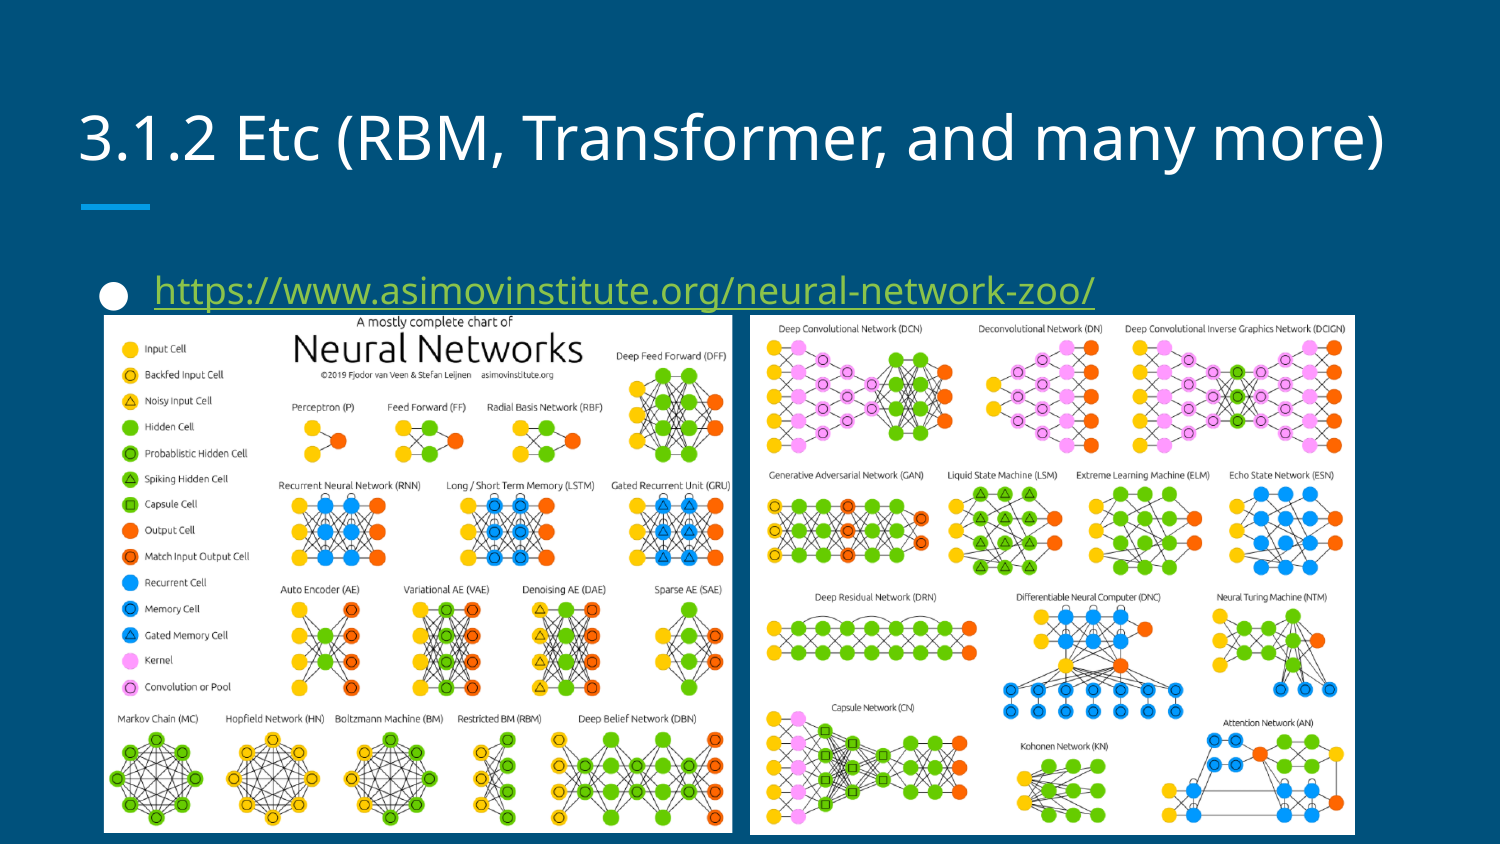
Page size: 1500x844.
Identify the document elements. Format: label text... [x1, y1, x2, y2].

picture [104, 316, 732, 832]
title 3.1.2 Etc (RBM, Transformer, and many more) [63, 75, 1437, 188]
list https://www.asimovinstitute.org/neural-network-zoo/ [63, 244, 1437, 750]
picture [751, 316, 1354, 834]
